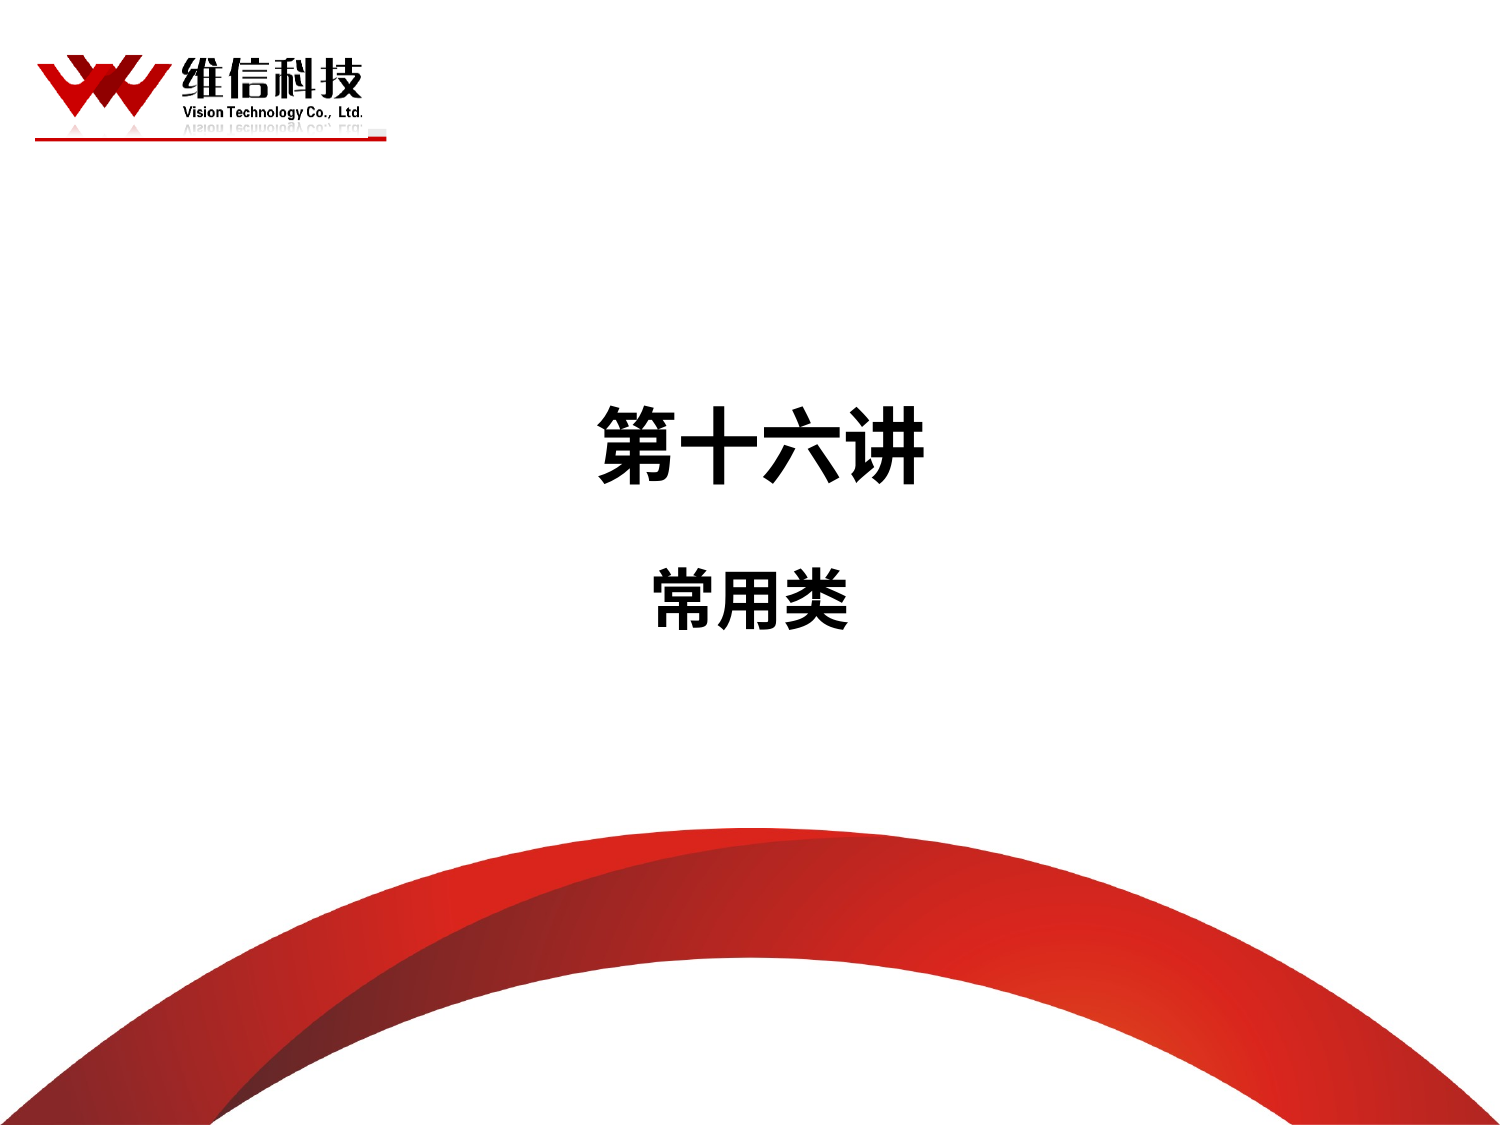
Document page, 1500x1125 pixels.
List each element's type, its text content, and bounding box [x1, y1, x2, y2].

picture [0, 828, 1500, 1125]
title 第十六讲 [123, 306, 1399, 503]
picture [35, 46, 368, 138]
subtitle 常用类 [187, 559, 1313, 699]
